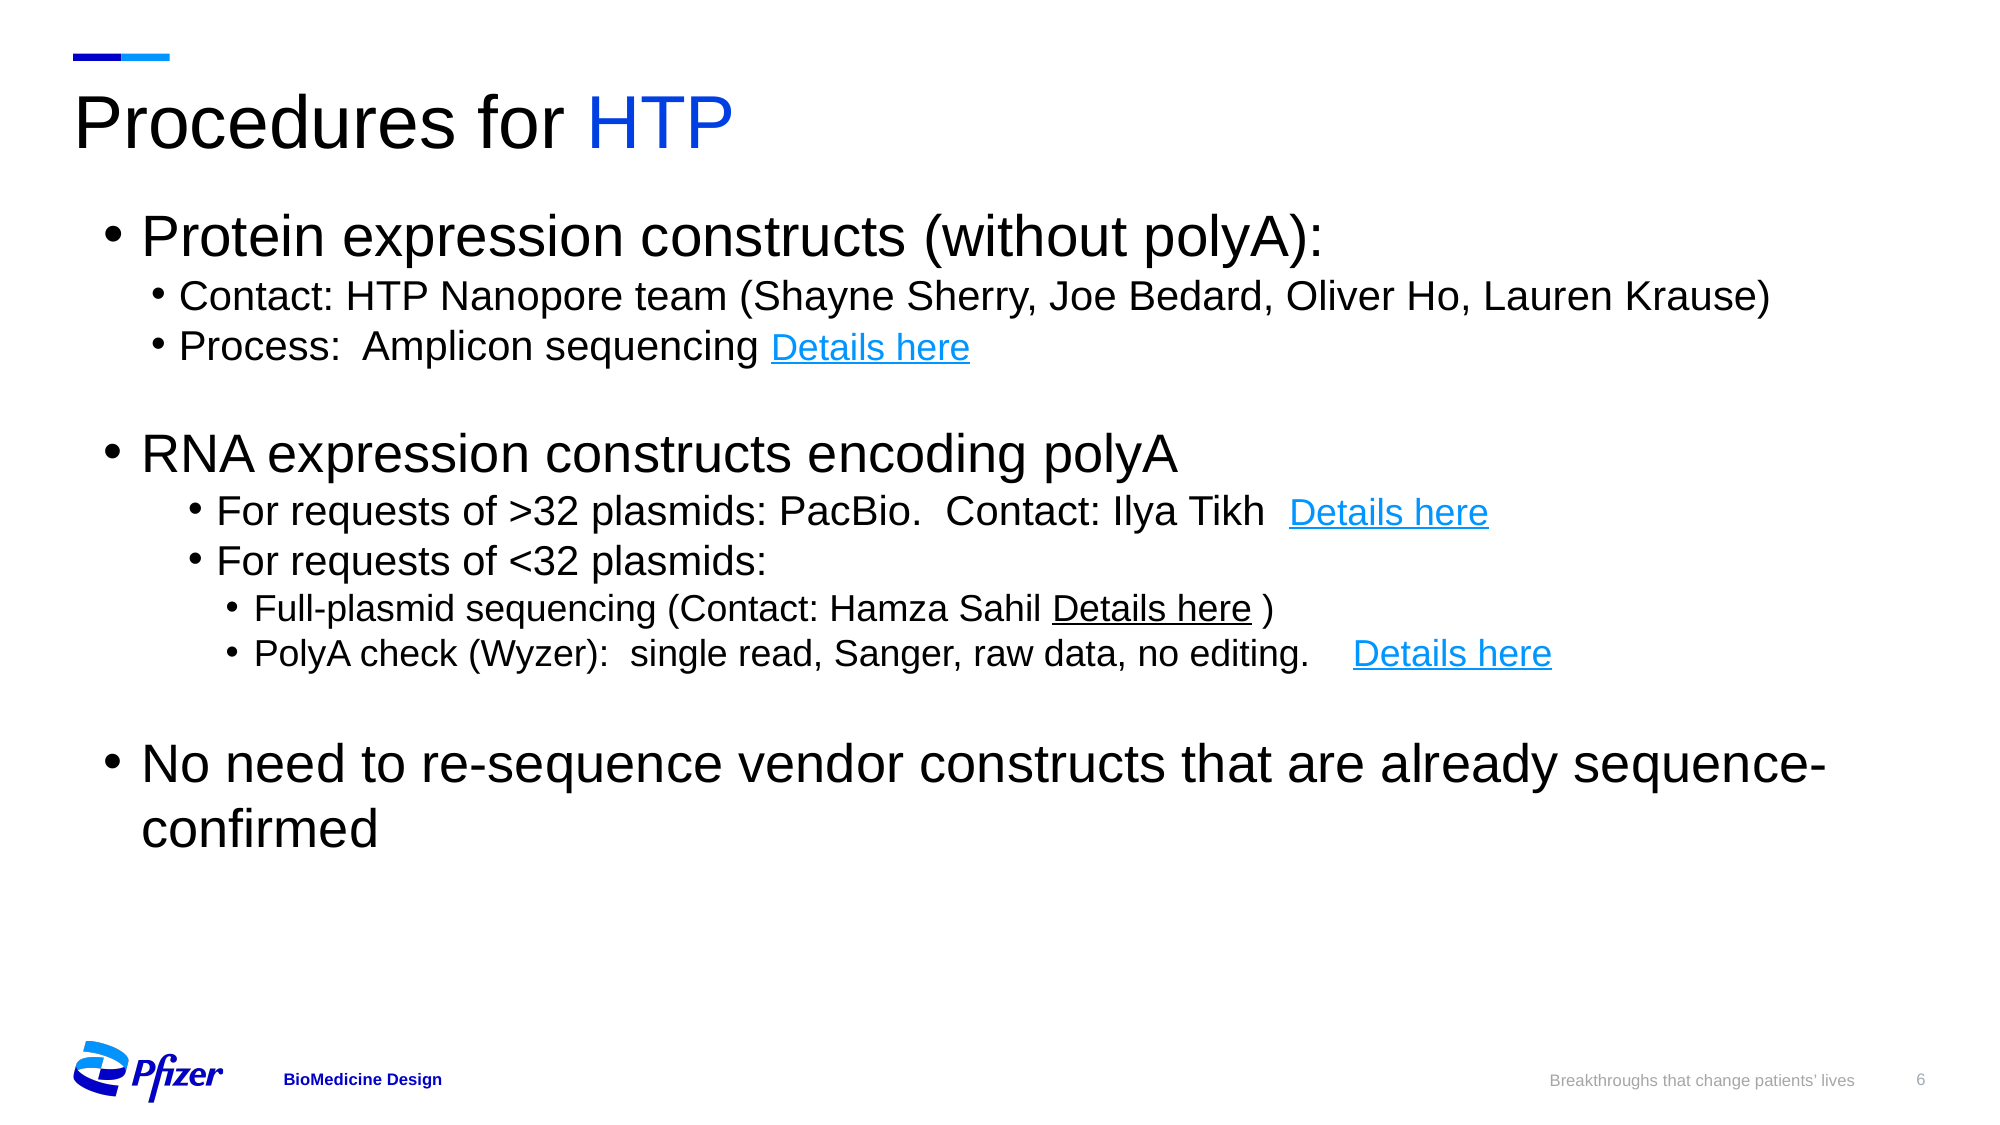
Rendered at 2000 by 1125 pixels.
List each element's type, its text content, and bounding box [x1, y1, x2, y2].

text_box Protein expression constructs (without polyA): Contact: HTP Nanopore team (Shayne Sherry, Joe Bedard, Oliver Ho, Lauren Krause) Process: Amplicon sequencing Details here RNA expression constructs encoding polyA For requests of >32 plasmids: PacBio. Contact: Ilya Tikh Details here For requests of <32 plasmids: Full-plasmid sequencing (Contact: Hamza Sahil Details here ) PolyA check (Wyzer): single read, Sanger, raw data, no editing. Details here No need to re-sequence vendor constructs that are already sequence-confirmed [96, 198, 1926, 1125]
title Procedures for HTP [73, 79, 1926, 219]
